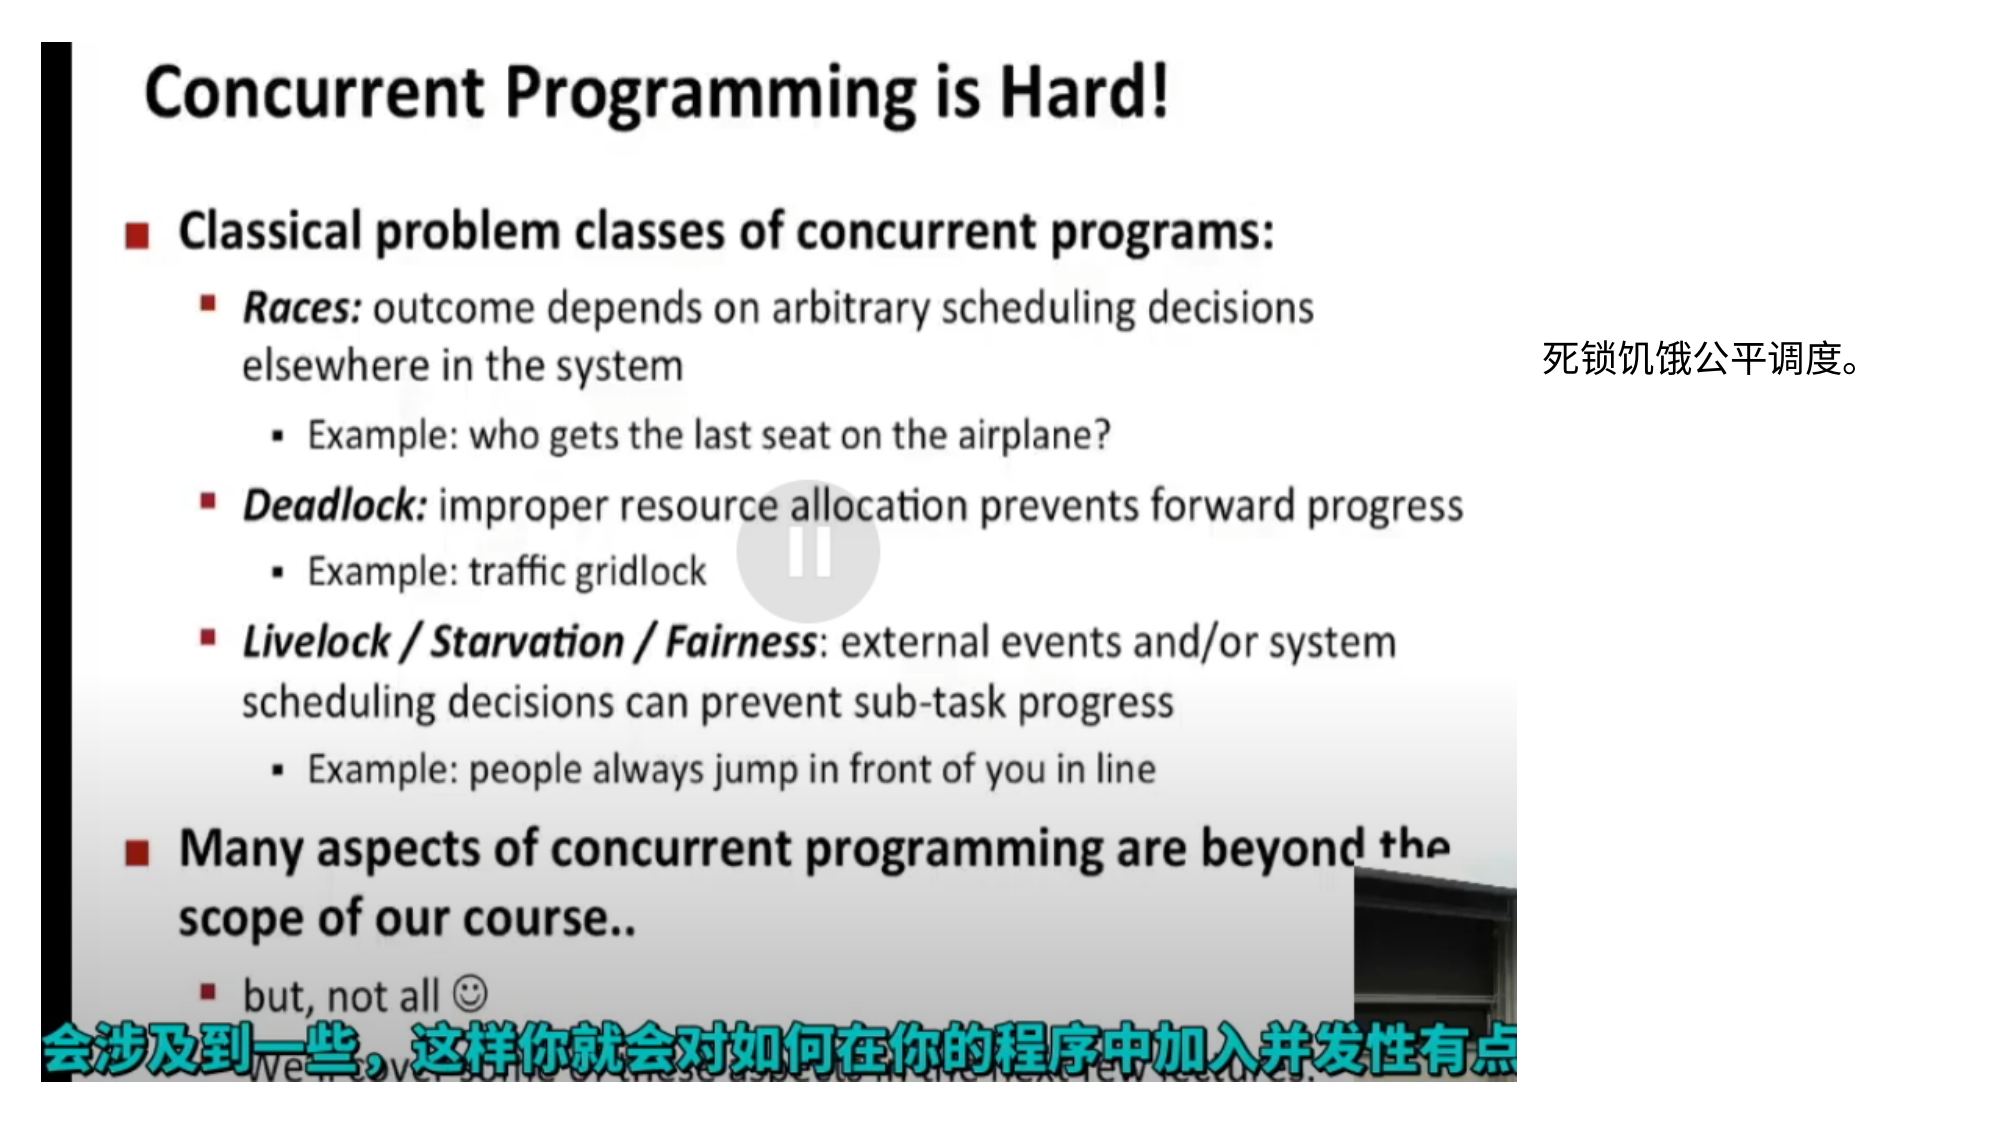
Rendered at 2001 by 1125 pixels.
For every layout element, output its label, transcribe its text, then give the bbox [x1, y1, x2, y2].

text_box 死锁饥饿公平调度。 [1527, 327, 1987, 388]
picture [41, 42, 1517, 1083]
